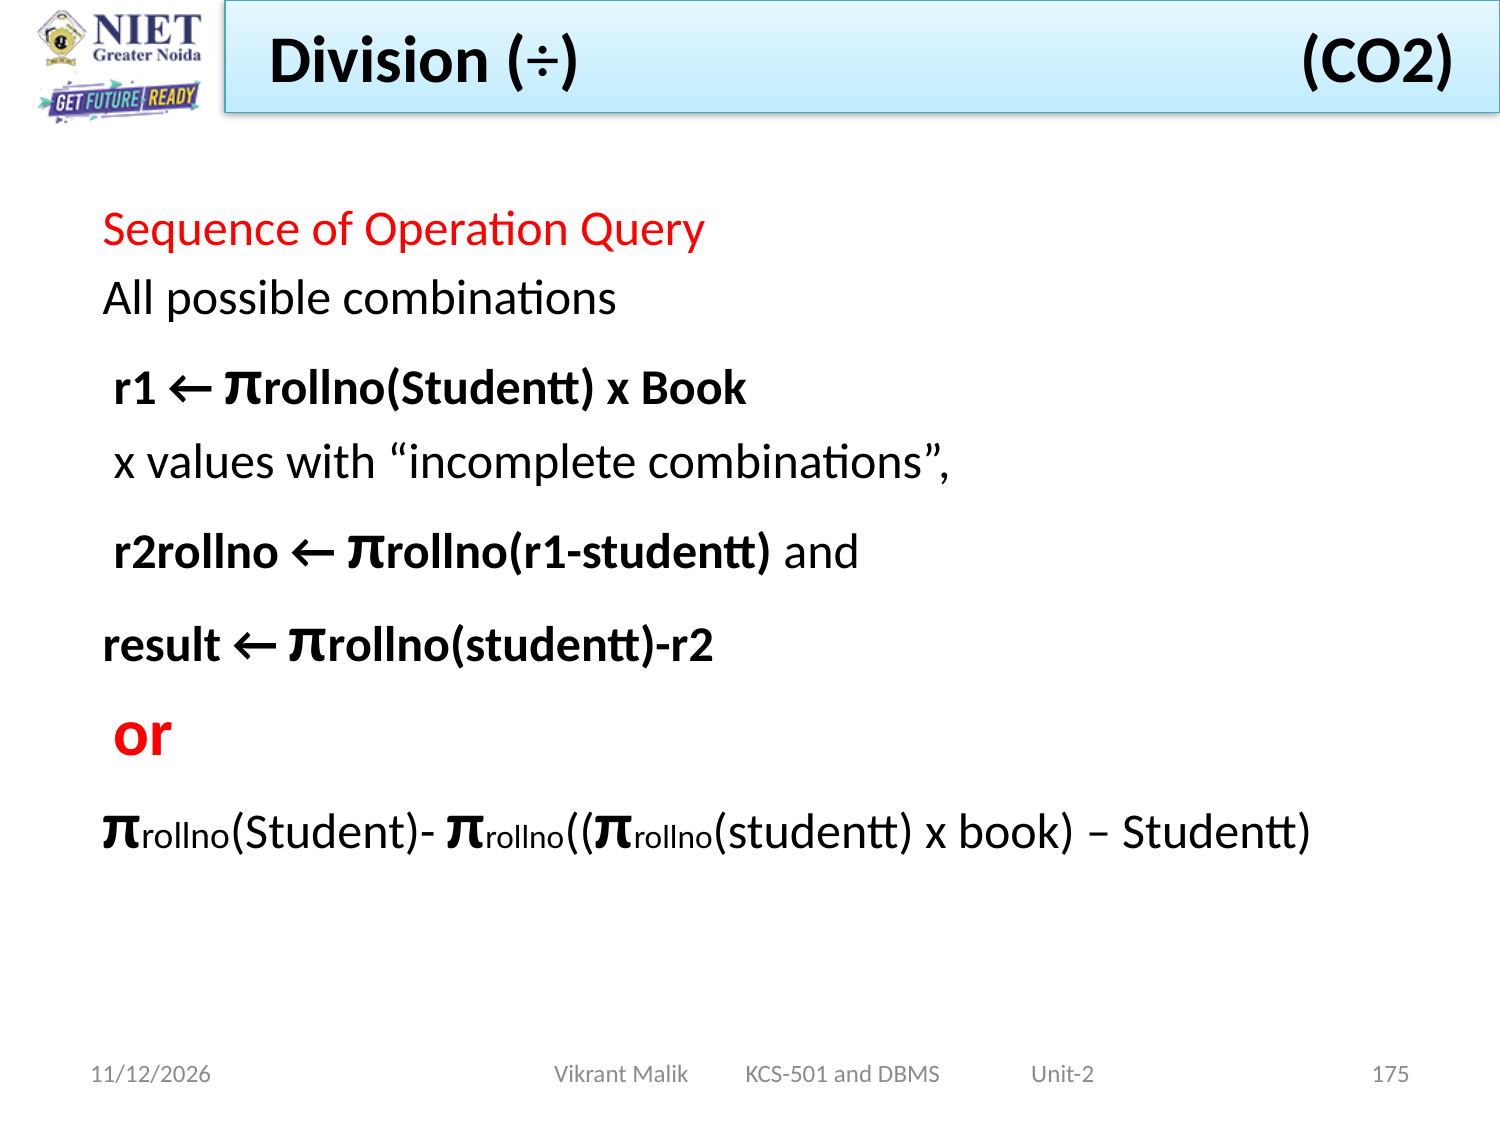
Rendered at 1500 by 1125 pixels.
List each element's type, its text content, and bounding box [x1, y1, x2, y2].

footer Vikrant Malik KCS-501 and DBMS Unit-2 [412, 1042, 1074, 1103]
slide_number 175 [1074, 1042, 1425, 1103]
text_box Division (÷) (CO2) [238, 0, 1500, 113]
list Sequence of Operation Query All possible combinations r1 ← πrollno(Studentt) x Book x values with “incomplete combinations”, r2rollno ← πrollno(r1-studentt) and result ← πrollno(studentt)-r2 or πrollno(Student)- πrollno((πrollno(studentt) x book) – Studentt) [87, 187, 1438, 1038]
picture [0, 0, 238, 135]
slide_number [75, 1042, 412, 1103]
